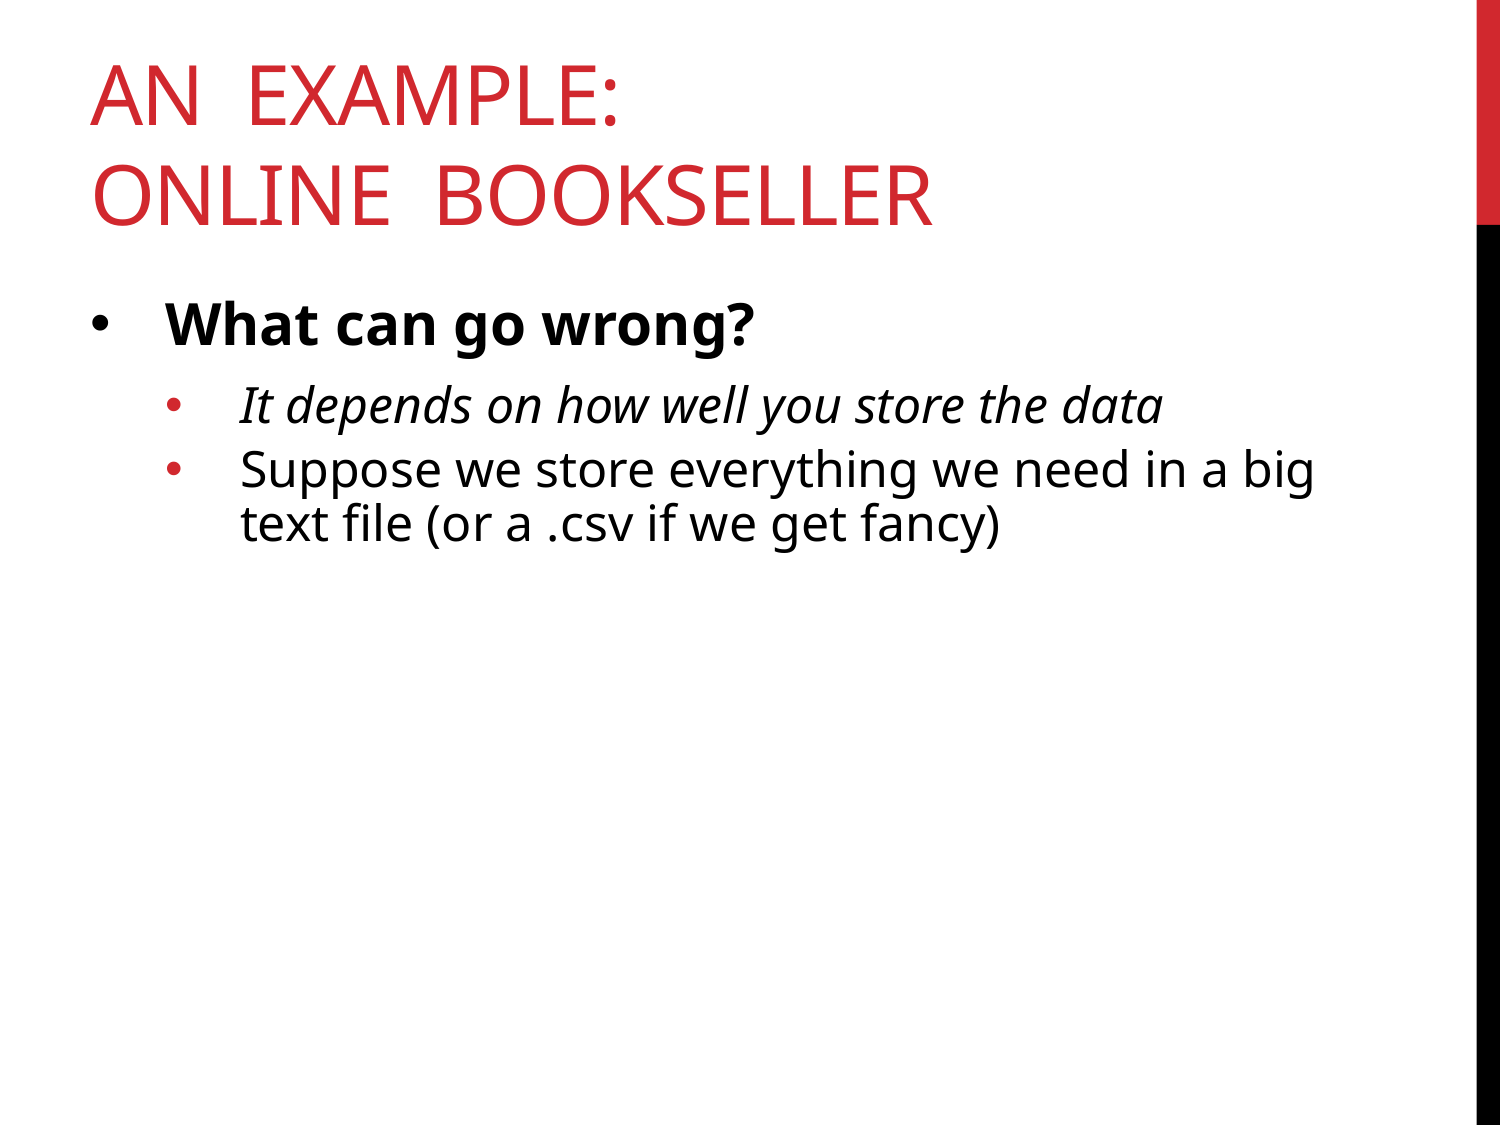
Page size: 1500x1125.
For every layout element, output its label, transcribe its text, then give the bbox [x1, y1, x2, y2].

list What can go wrong? It depends on how well you store the data Suppose we store everything we need in a big text file (or a .csv if we get fancy) [75, 287, 1413, 963]
title An Example: Online Bookseller [75, 25, 1025, 250]
